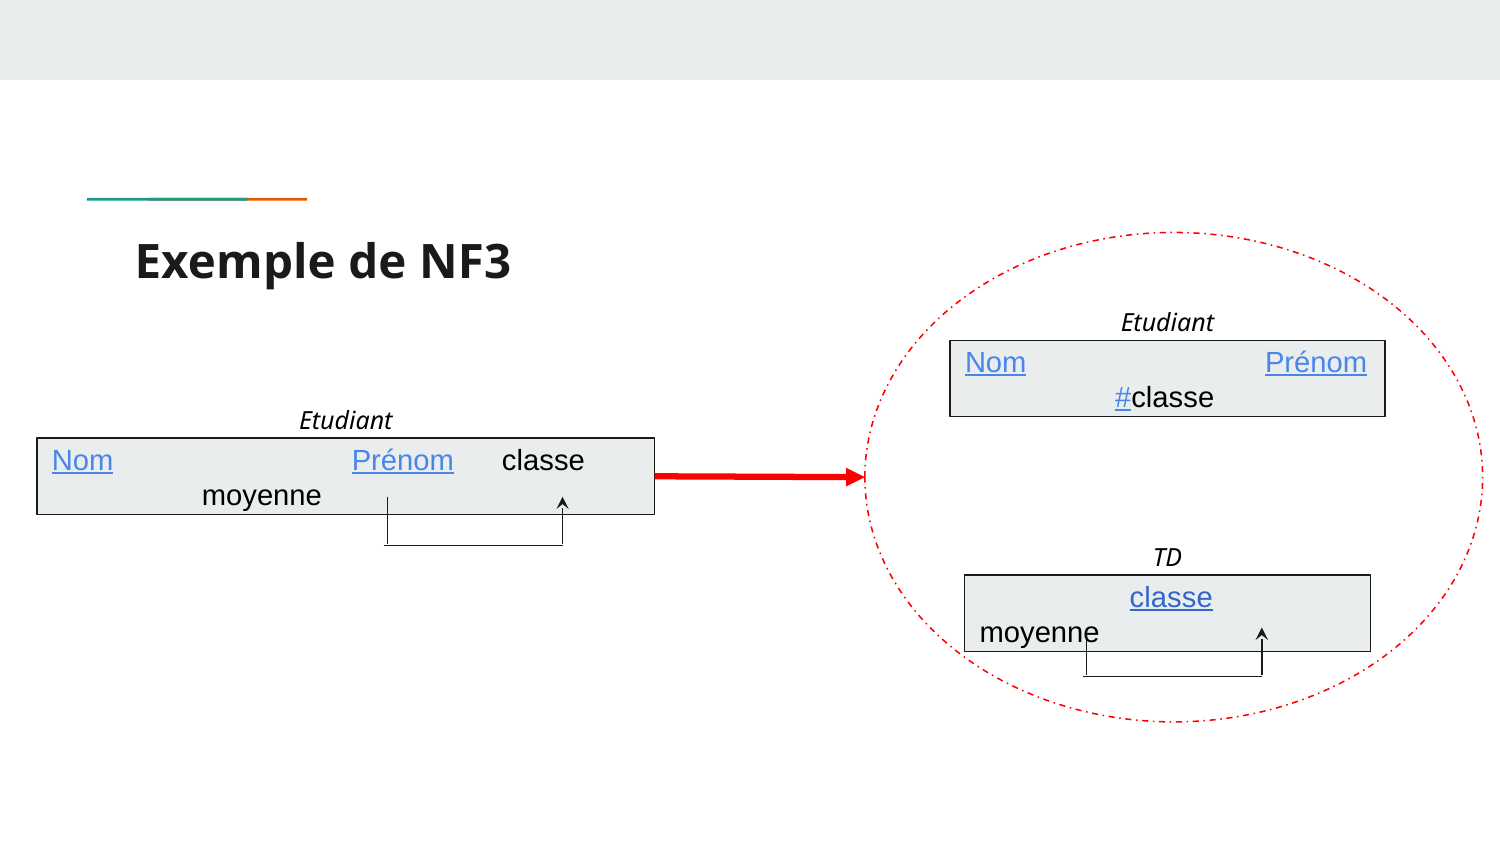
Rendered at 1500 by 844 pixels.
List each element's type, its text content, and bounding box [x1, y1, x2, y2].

text_box Etudiant [261, 389, 431, 450]
text_box [864, 232, 1483, 722]
title Exemple de NF3 [119, 216, 1381, 305]
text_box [383, 496, 563, 546]
text_box Nom Prénom classe moyenne [36, 438, 655, 515]
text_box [1082, 627, 1262, 677]
